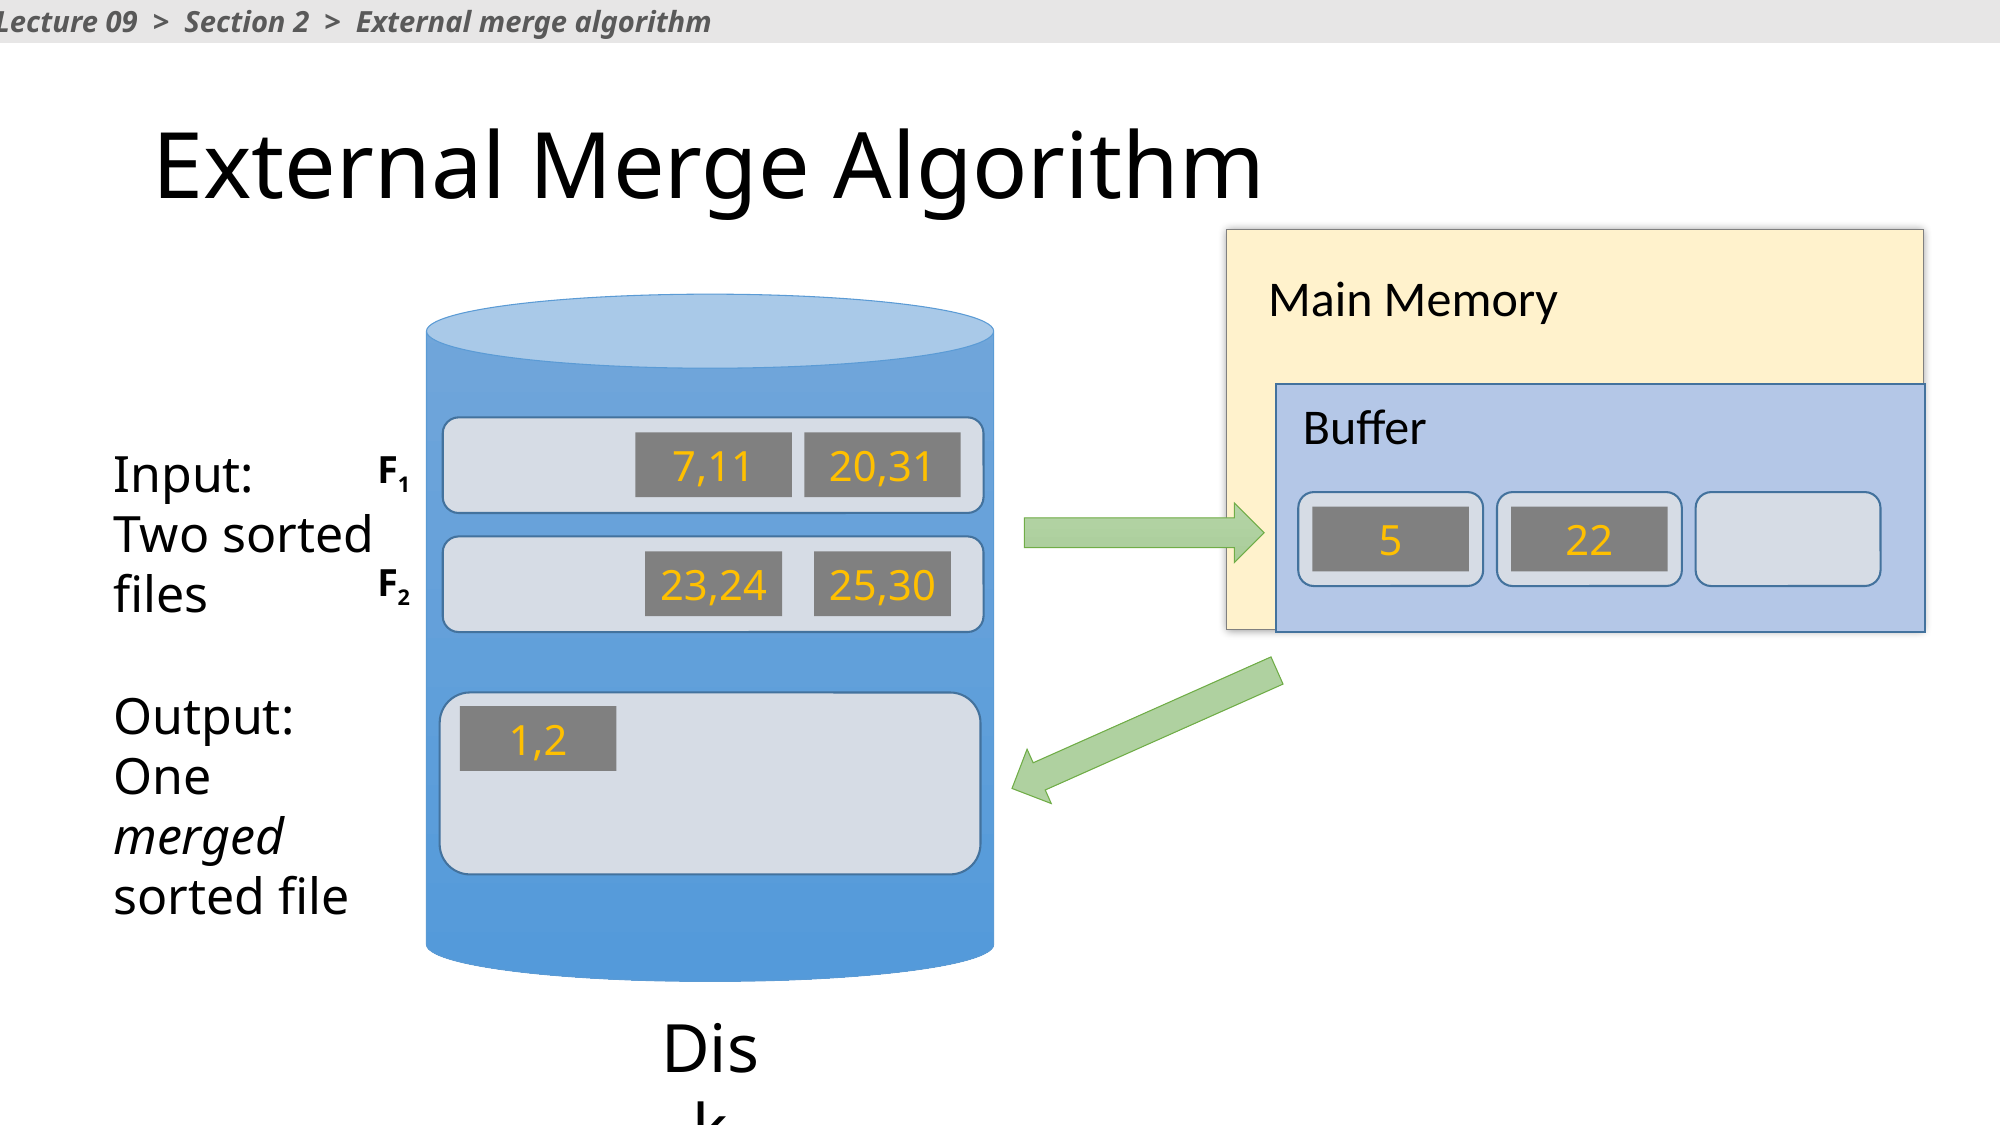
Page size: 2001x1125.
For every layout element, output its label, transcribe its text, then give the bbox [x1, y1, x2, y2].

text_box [0, 0, 2000, 47]
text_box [1226, 229, 1925, 633]
text_box [1011, 656, 1284, 805]
text_box F1 [362, 438, 426, 505]
text_box F2 [362, 551, 426, 618]
text_box [441, 416, 985, 515]
text_box [441, 535, 985, 634]
text_box [1023, 517, 1226, 549]
text_box 25,30 [814, 551, 951, 617]
text_box Input: Two sorted files [98, 435, 400, 630]
text_box [438, 691, 982, 876]
text_box 1,2 [459, 706, 617, 771]
text_box Disk [637, 998, 783, 1125]
text_box 23,24 [645, 551, 783, 617]
text_box 20,31 [804, 432, 961, 498]
text_box 7,11 [635, 432, 792, 498]
text_box [425, 293, 995, 982]
title External Merge Algorithm [137, 59, 1863, 278]
text_box Output: One merged sorted file [98, 677, 400, 933]
